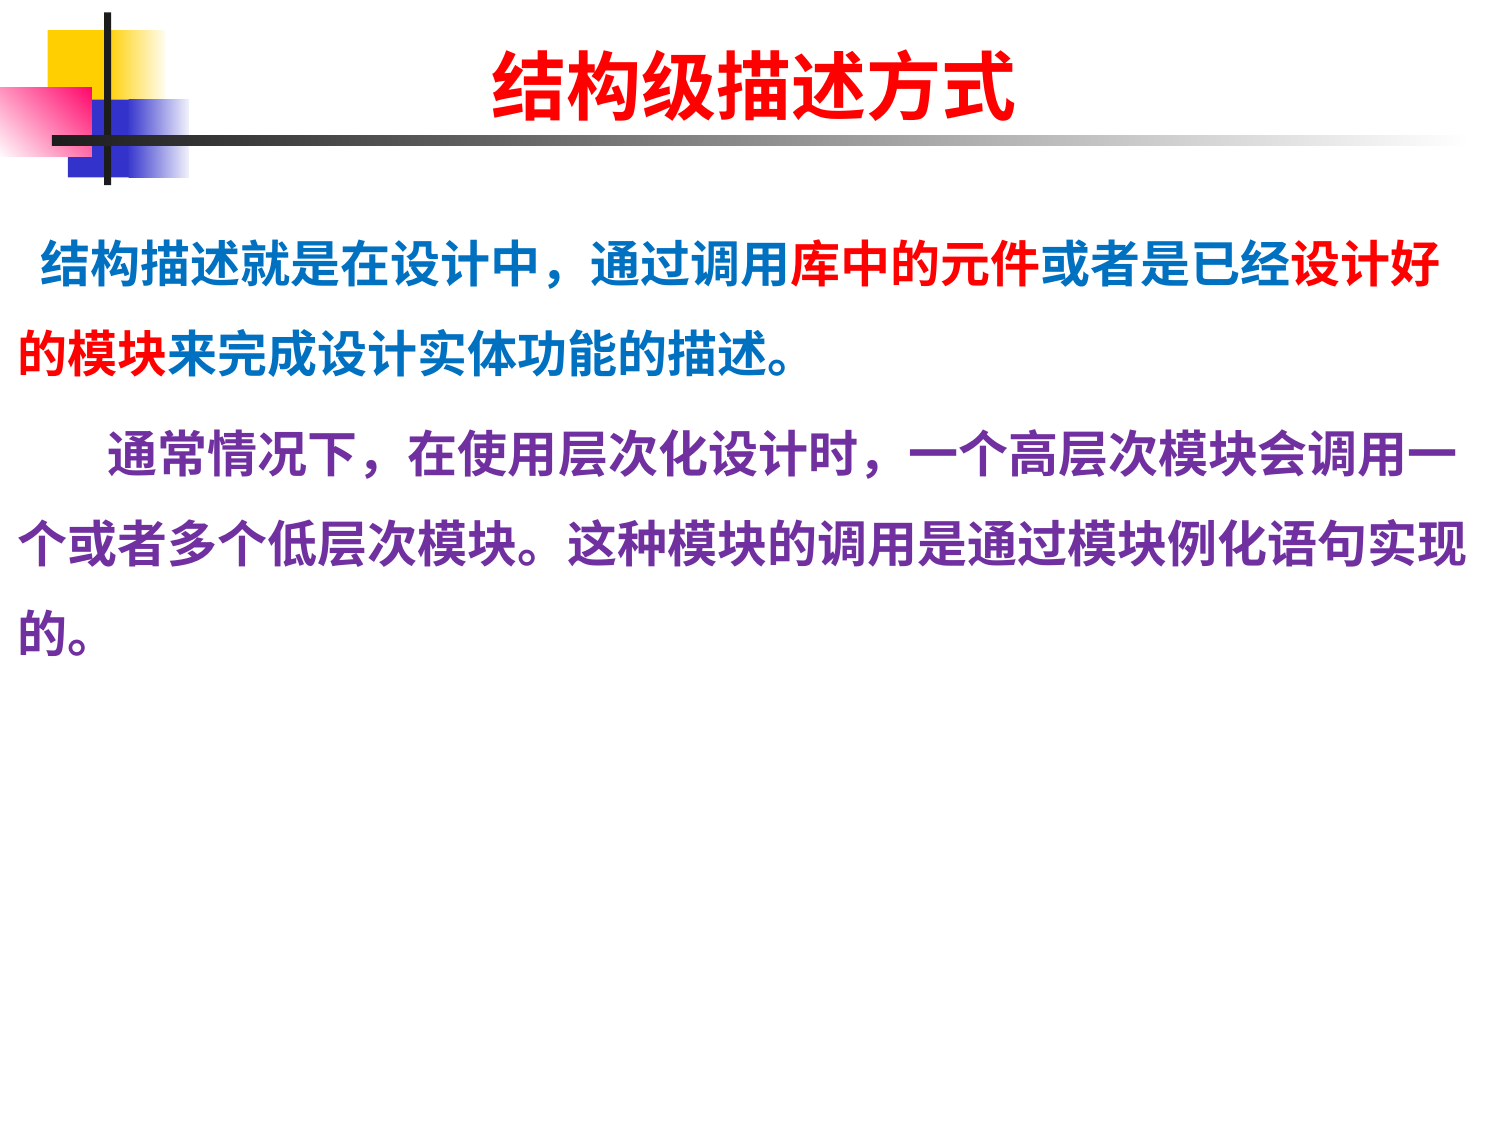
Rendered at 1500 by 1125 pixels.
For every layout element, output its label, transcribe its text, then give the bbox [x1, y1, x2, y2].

list 结构描述就是在设计中，通过调用库中的元件或者是已经设计好的模块来完成设计实体功能的描述。 通常情况下，在使用层次化设计时，一个高层次模块会调用一个或者多个低层次模块。这种模块的调用是通过模块例化语句实现的。 [1, 194, 1500, 674]
title 结构级描述方式 [78, 24, 1429, 138]
